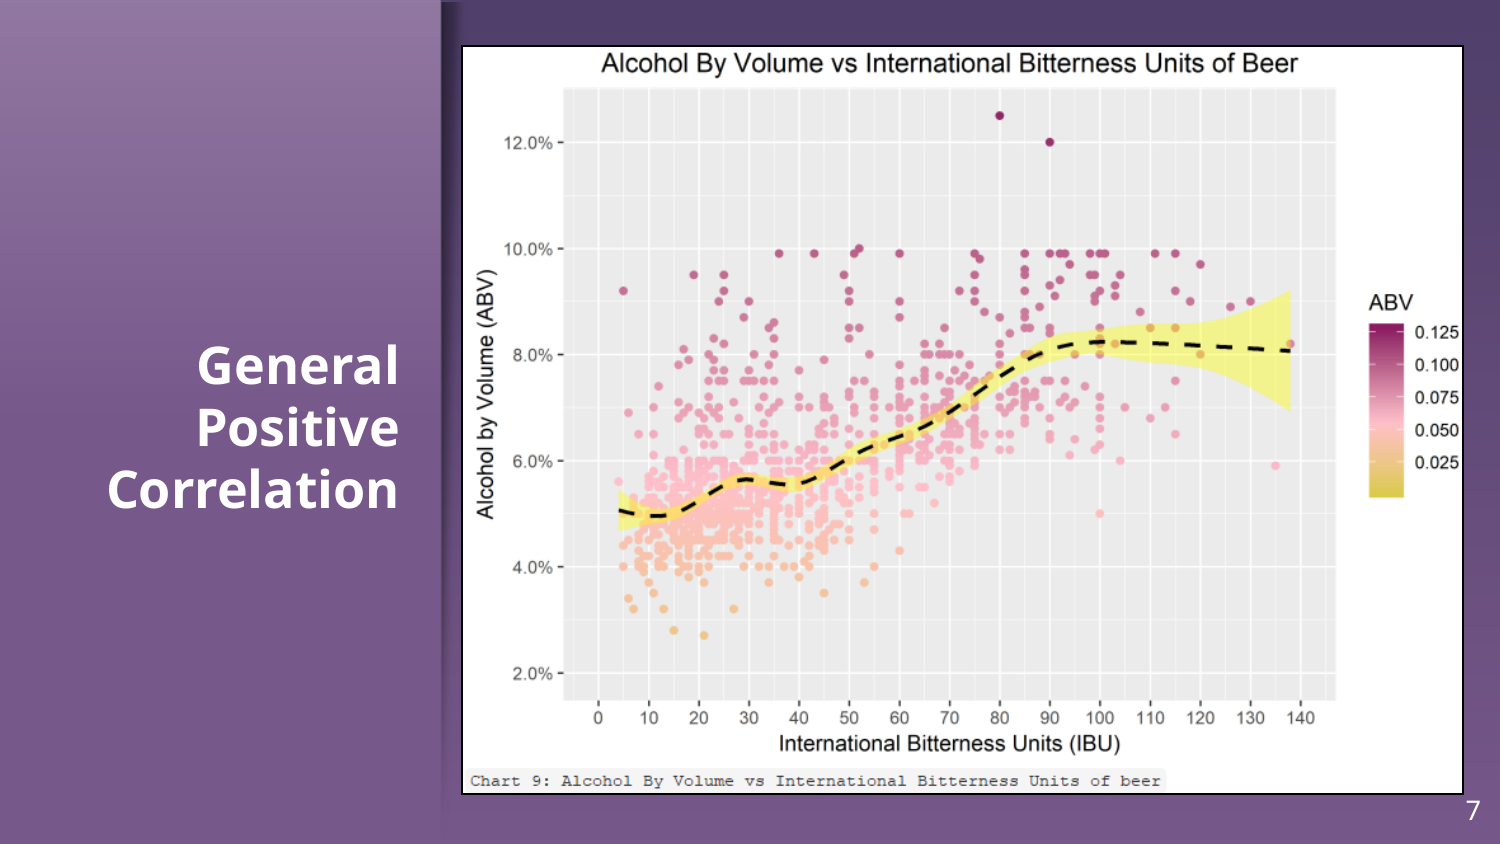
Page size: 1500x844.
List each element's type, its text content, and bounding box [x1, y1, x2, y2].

list General Positive Correlation [24, 59, 400, 793]
slide_number 7 [1391, 779, 1482, 844]
picture [462, 46, 1463, 794]
